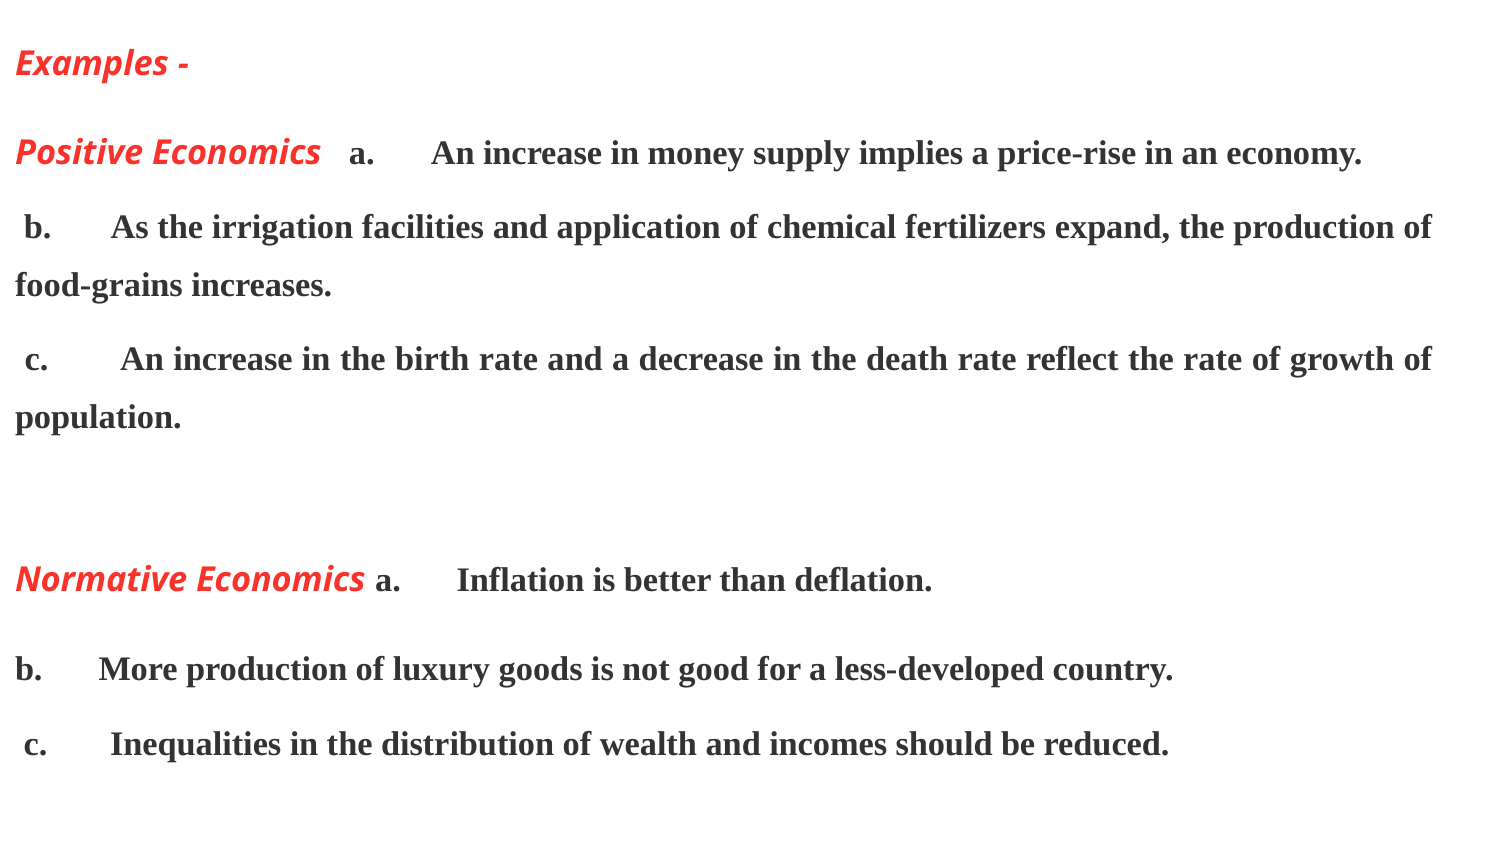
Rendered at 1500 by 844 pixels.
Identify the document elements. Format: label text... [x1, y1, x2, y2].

list Examples - Positive Economics a. An increase in money supply implies a price-rise in an economy. b. As the irrigation facilities and application of chemical fertilizers expand, the production of food-grains increases. c. An increase in the birth rate and a decrease in the death rate reflect the rate of growth of population. Normative Economics a. Inflation is better than deflation. b. More production of luxury goods is not good for a less-developed country. c. Inequalities in the distribution of wealth and incomes should be reduced. [0, 9, 1449, 844]
